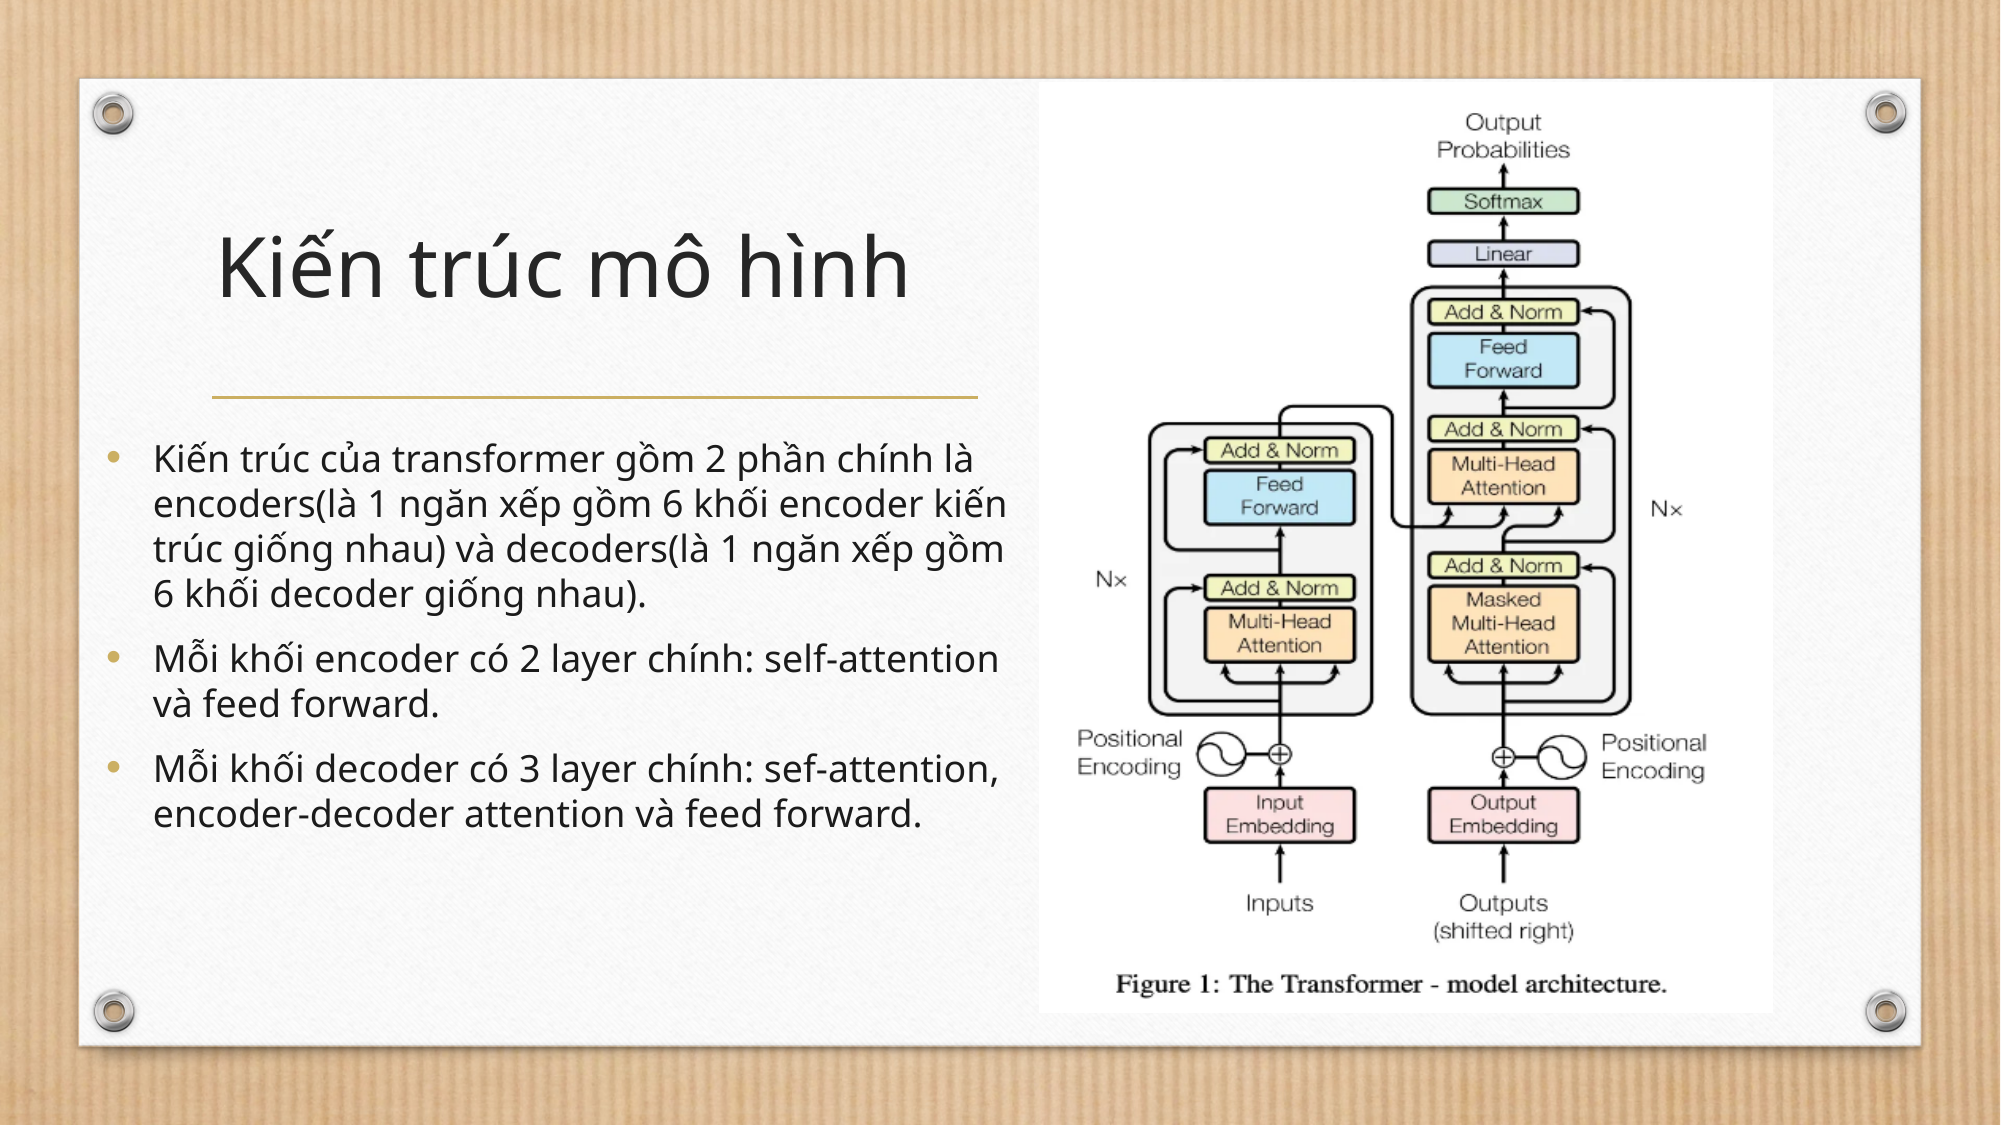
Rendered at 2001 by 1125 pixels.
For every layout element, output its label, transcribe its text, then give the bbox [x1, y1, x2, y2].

title Kiến trúc mô hình [127, 156, 1000, 371]
picture [0, 0, 2001, 1125]
text_box Kiến trúc của transformer gồm 2 phần chính là encoders(là 1 ngăn xếp gồm 6 khối encoder kiến trúc giống nhau) và decoders(là 1 ngăn xếp gồm 6 khối decoder giống nhau). Mỗi khối encoder có 2 layer chính: self-attention và feed forward. Mỗi khối decoder có 3 layer chính: sef-attention, encoder-decoder attention và feed forward. [90, 427, 1043, 1125]
